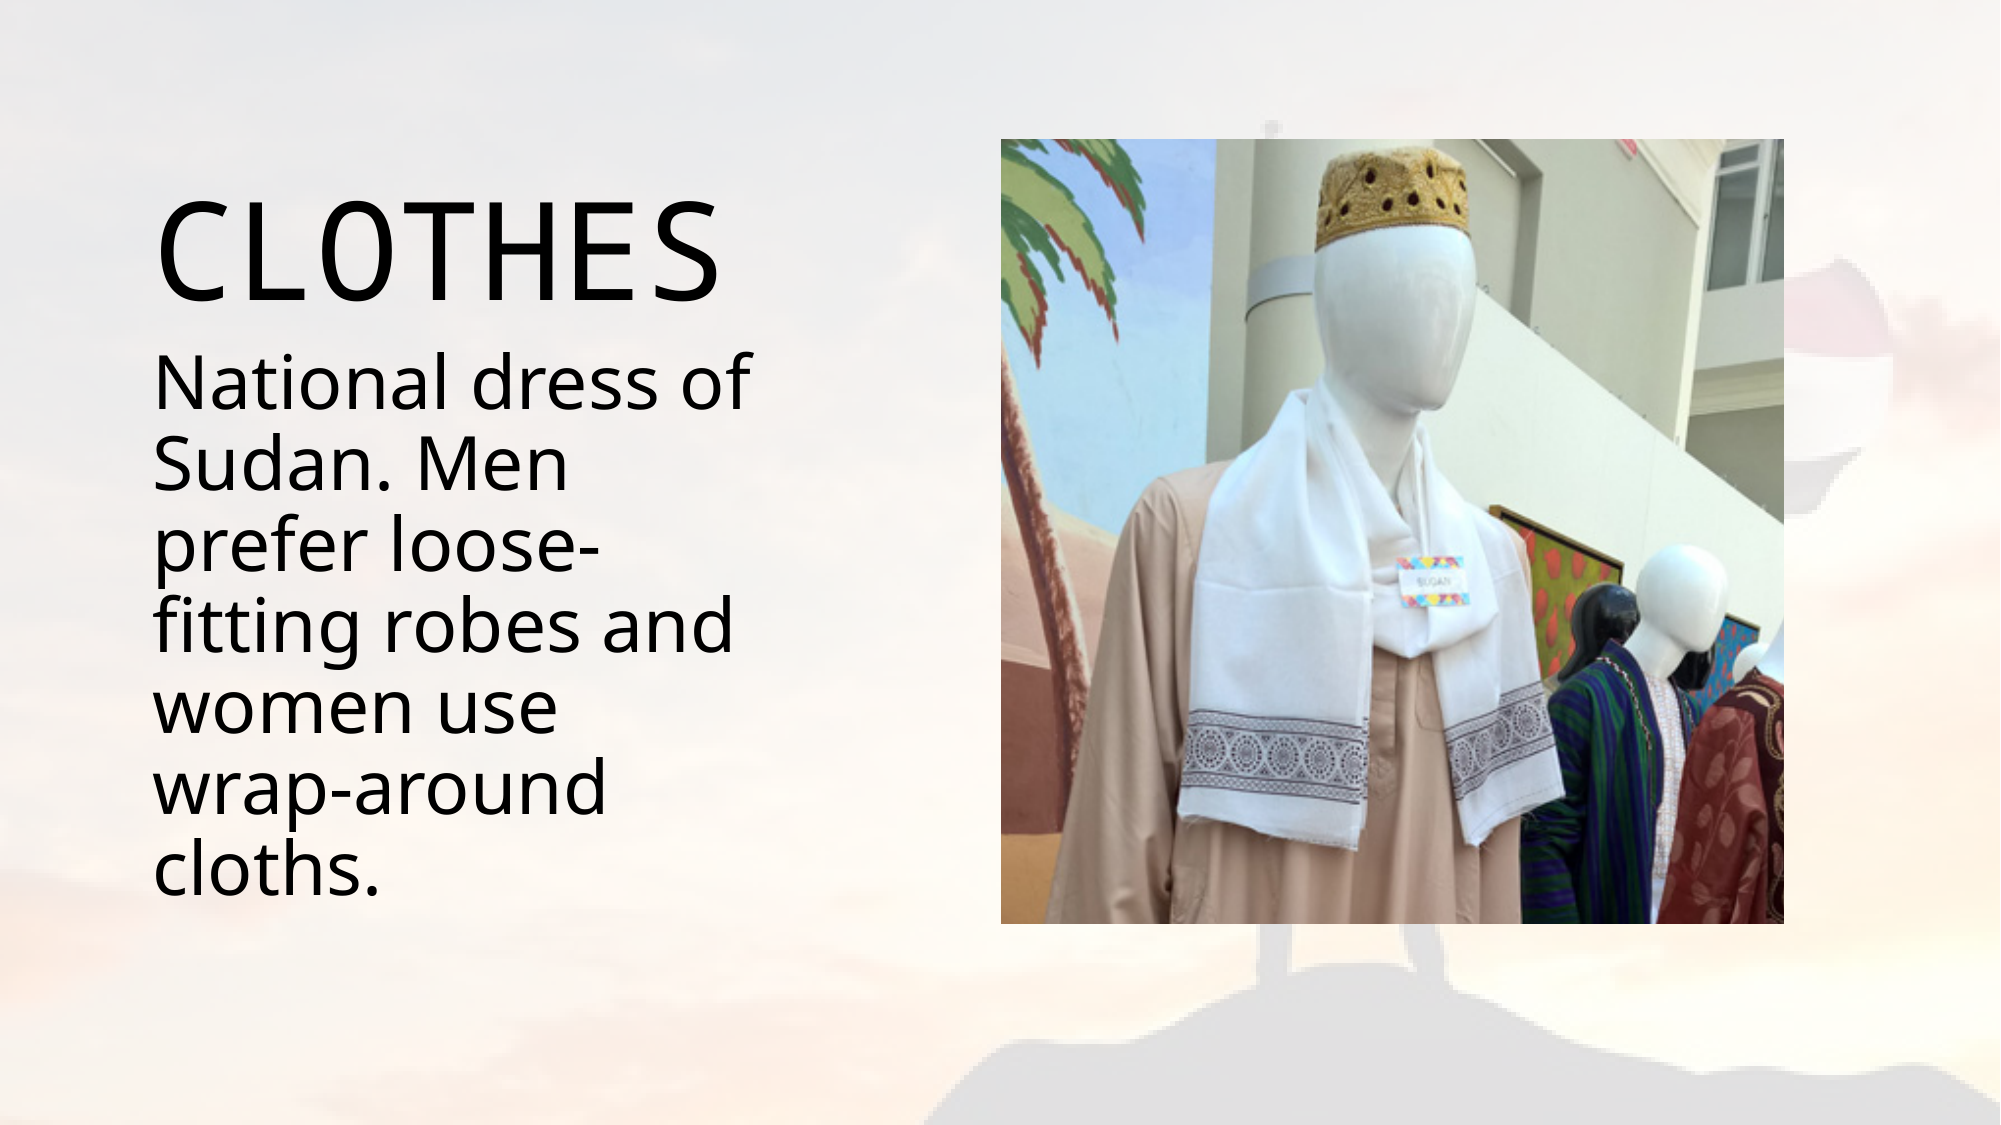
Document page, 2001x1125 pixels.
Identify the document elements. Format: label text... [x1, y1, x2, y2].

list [999, 139, 1784, 924]
title CLOTHES [137, 75, 783, 337]
list National dress of Sudan. Men prefer loose-fitting robes and women use wrap-around cloths. [137, 337, 783, 963]
